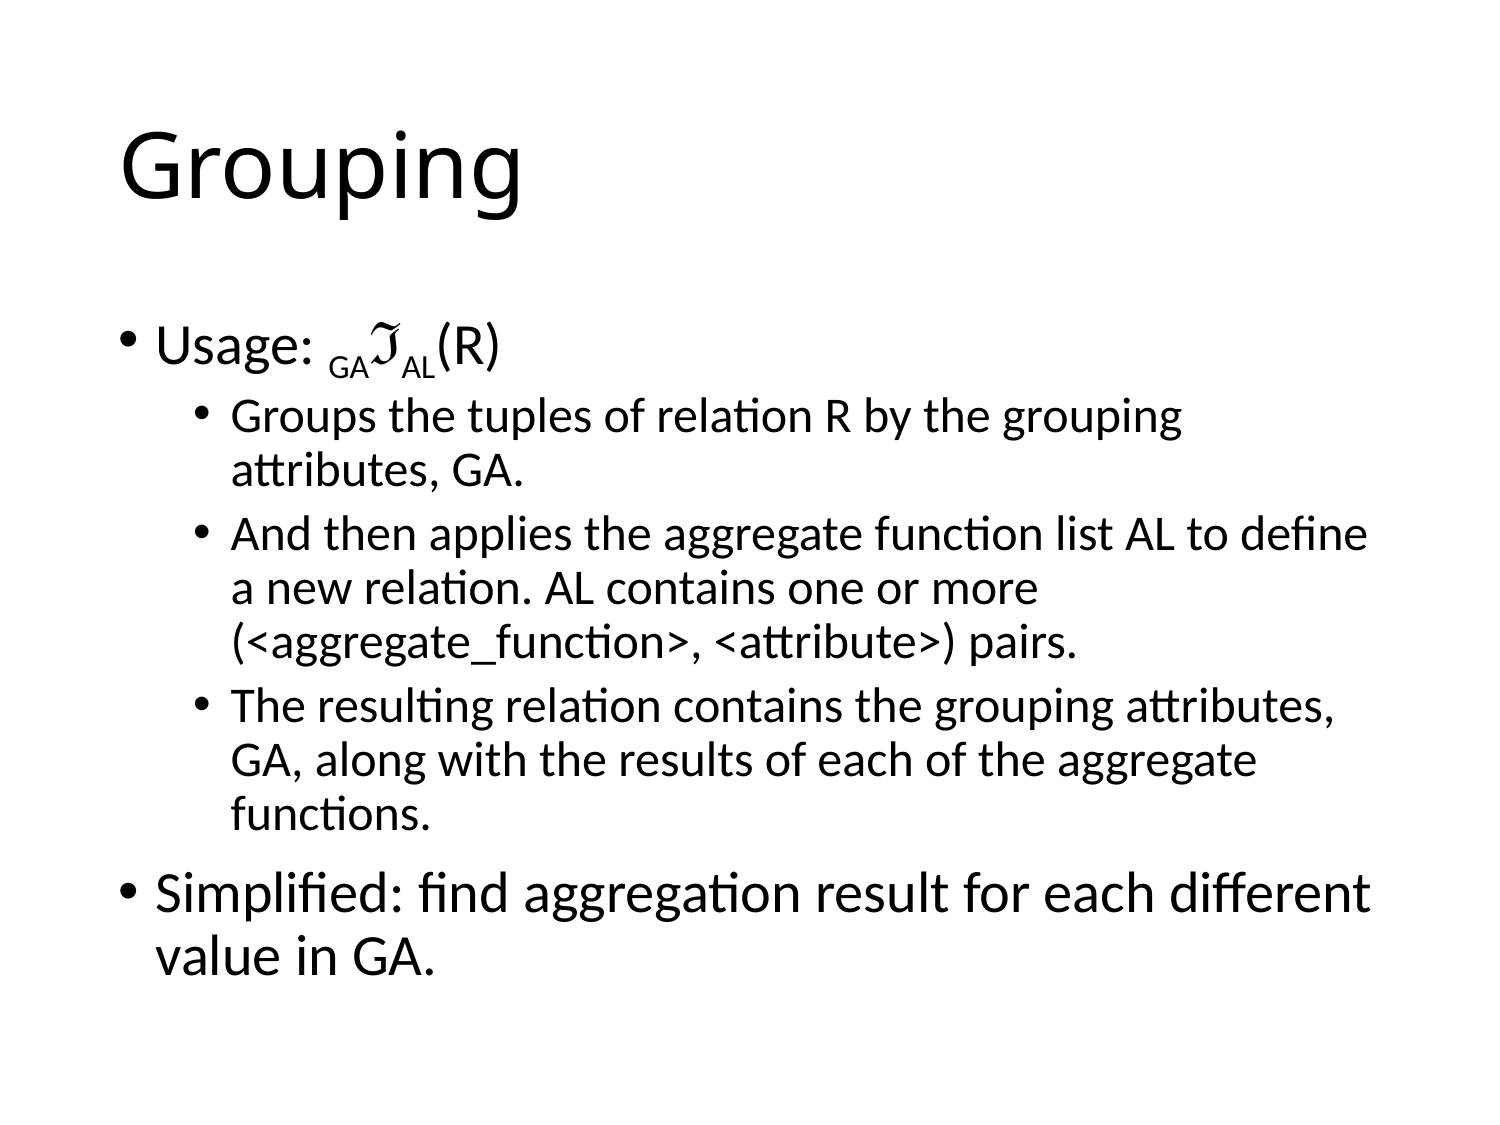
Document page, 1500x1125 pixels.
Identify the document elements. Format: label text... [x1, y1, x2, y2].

list Usage: GAℑAL(R) Groups the tuples of relation R by the grouping attributes, GA. And then applies the aggregate function list AL to define a new relation. AL contains one or more (<aggregate_function>, <attribute>) pairs. The resulting relation contains the grouping attributes, GA, along with the results of each of the aggregate functions. Simplified: find aggregation result for each different value in GA. [103, 299, 1397, 1014]
title Grouping [103, 59, 1397, 278]
